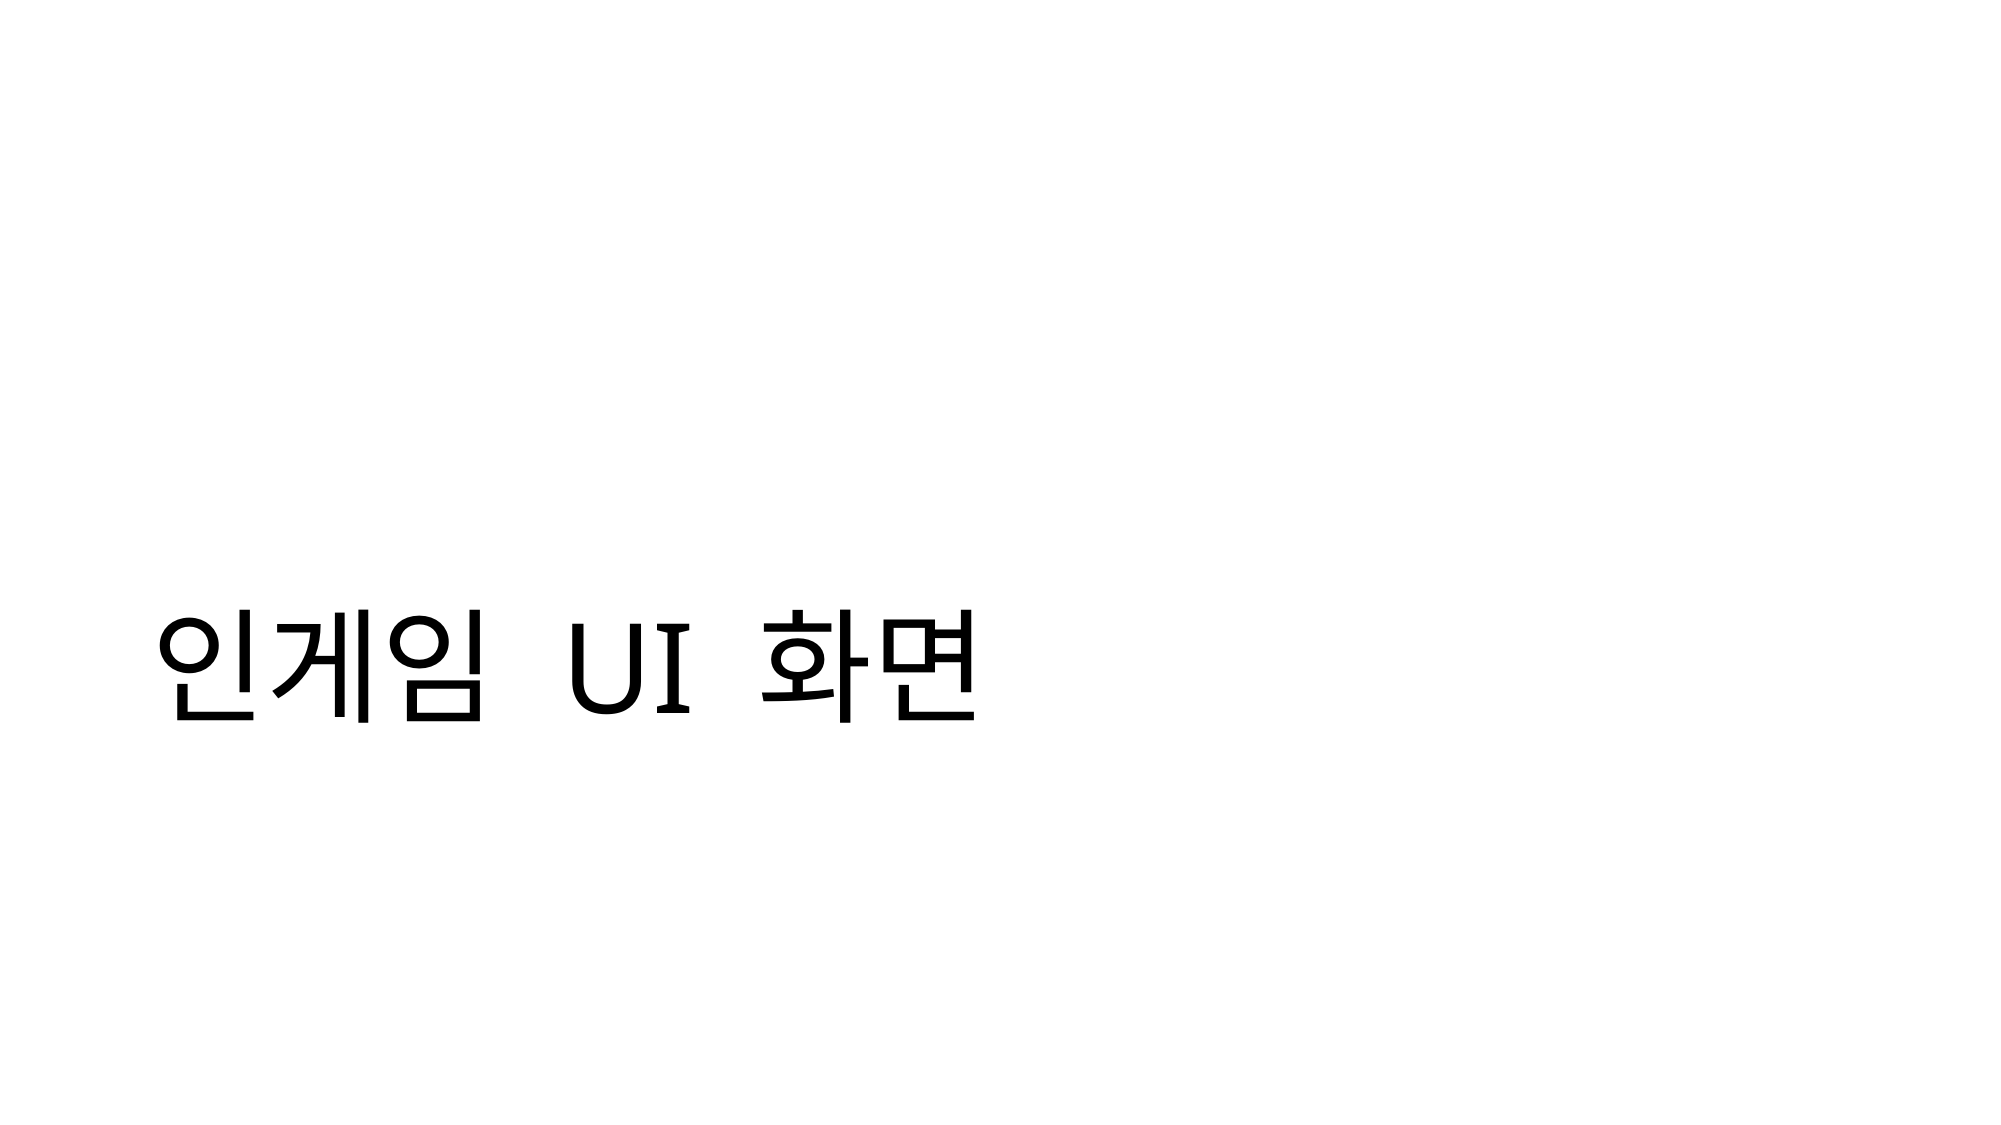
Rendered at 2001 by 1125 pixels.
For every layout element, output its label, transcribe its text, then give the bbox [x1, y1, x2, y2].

title 인게임 UI 화면 [136, 280, 1862, 749]
